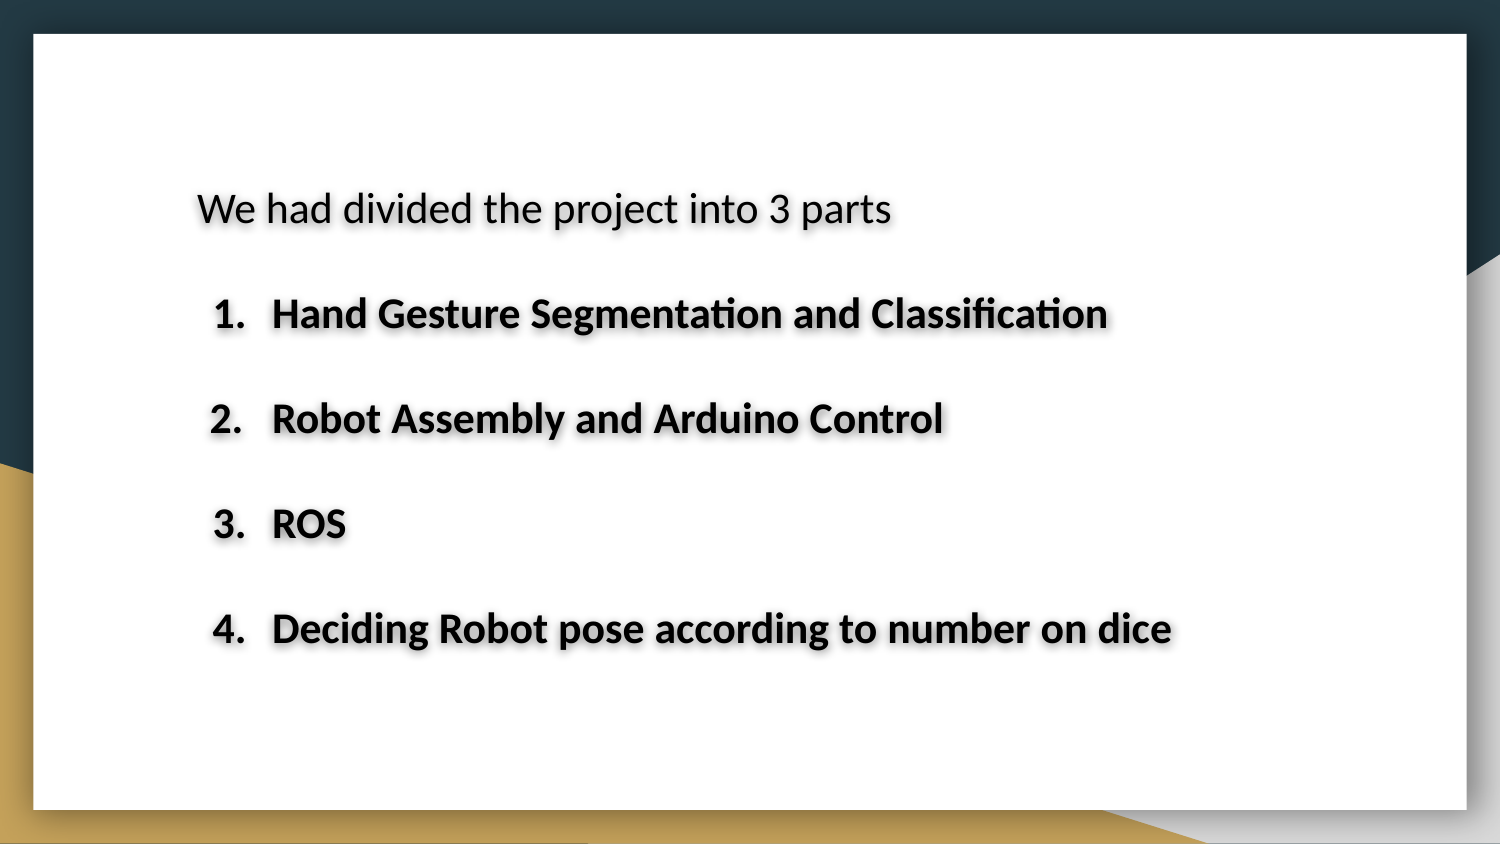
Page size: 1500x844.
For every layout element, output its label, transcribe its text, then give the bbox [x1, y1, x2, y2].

text_box We had divided the project into 3 parts Hand Gesture Segmentation and Classification Robot Assembly and Arduino Control ROS Deciding Robot pose according to number on dice [182, 165, 1317, 718]
